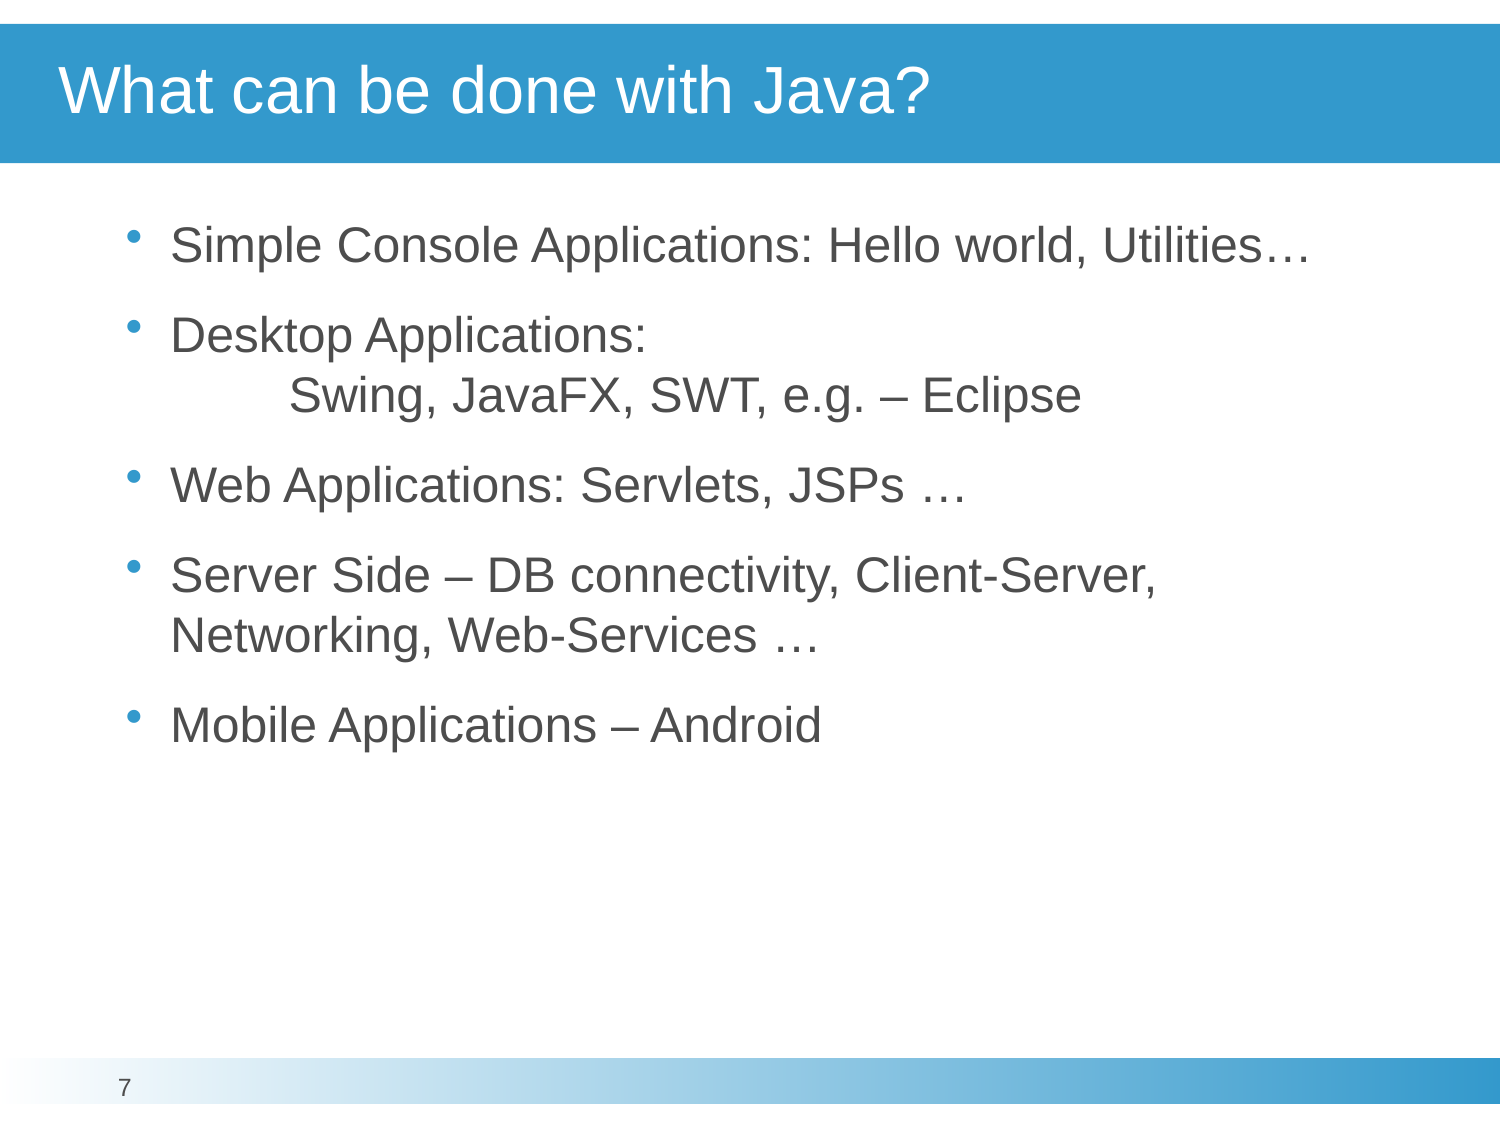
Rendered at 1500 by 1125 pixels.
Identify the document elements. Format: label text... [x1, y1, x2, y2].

slide_number 7 [45, 1074, 205, 1122]
list Simple Console Applications: Hello world, Utilities… Desktop Applications: Swing, JavaFX, SWT, e.g. – Eclipse Web Applications: Servlets, JSPs … Server Side – DB connectivity, Client-Server, Networking, Web-Services … Mobile Applications – Android [125, 212, 1441, 1031]
title What can be done with Java? [0, 23, 1500, 164]
